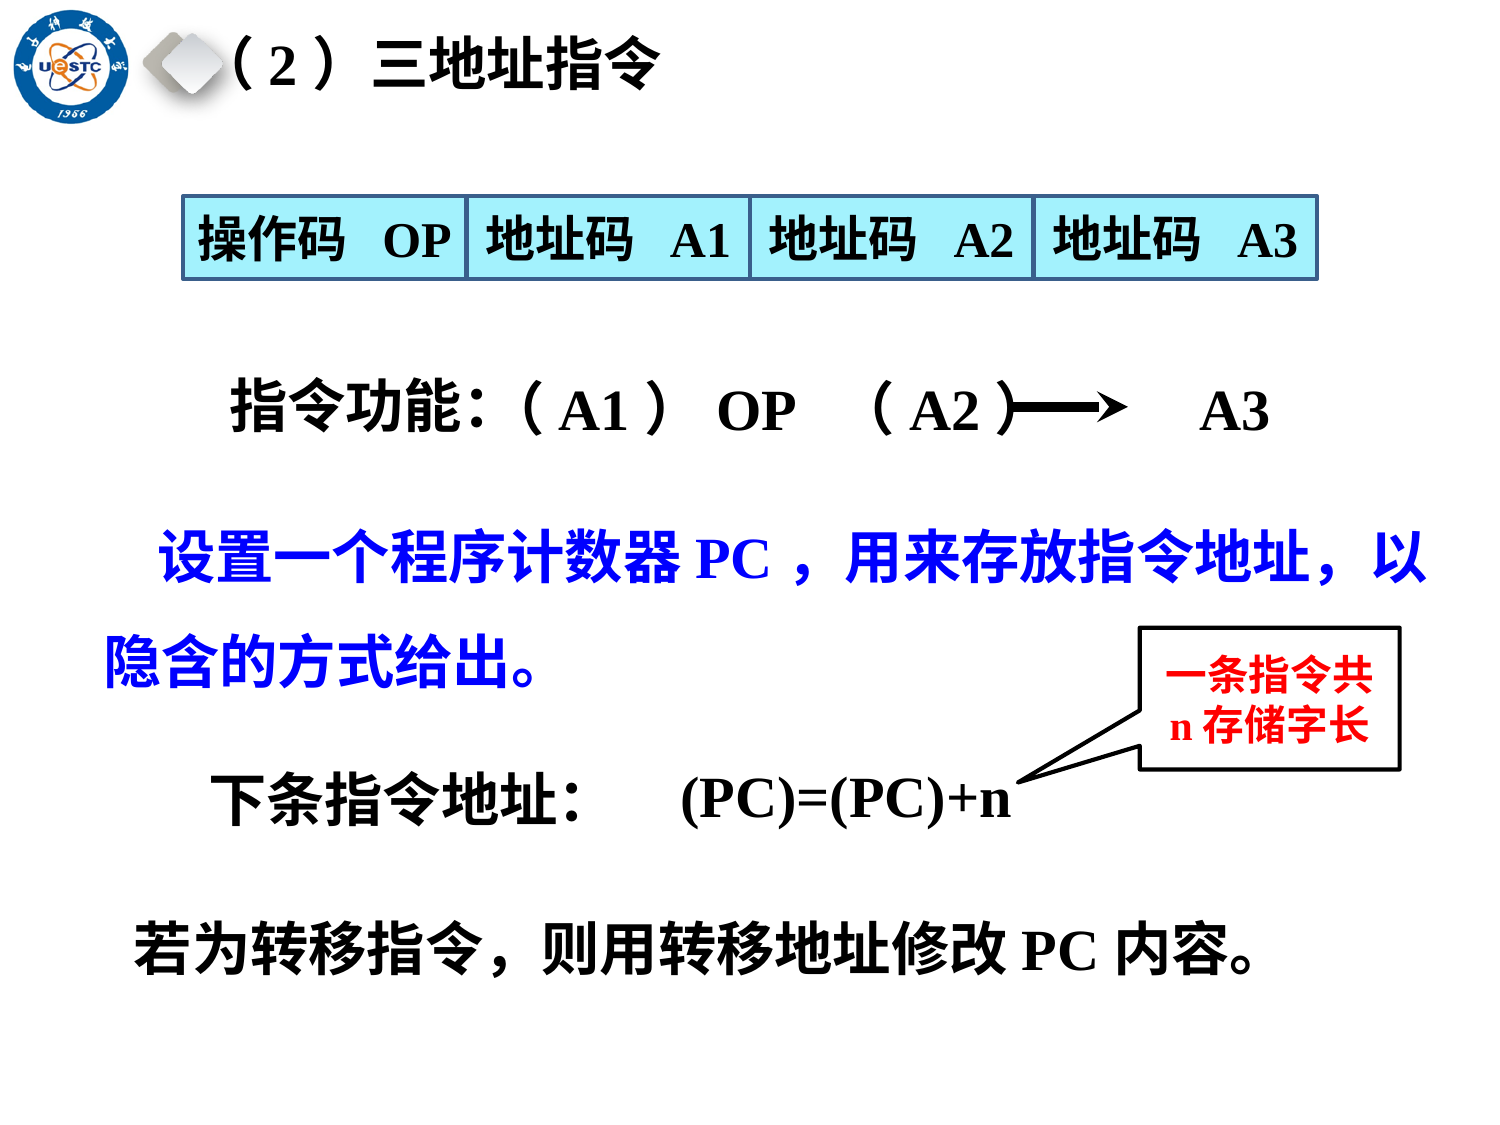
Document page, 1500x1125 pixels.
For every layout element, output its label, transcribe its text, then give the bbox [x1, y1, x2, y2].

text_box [135, 24, 230, 102]
text_box 若为转移指令，则用转移地址修改PC内容。 [119, 905, 1303, 990]
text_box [182, 195, 1318, 280]
text_box 一条指令共 n存储字长 [1015, 625, 1402, 785]
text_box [510, 364, 1247, 451]
picture [6, 8, 136, 126]
text_box 下条指令地址： [193, 755, 631, 841]
text_box （2）三地址指令 [225, 19, 677, 105]
text_box 指令功能： [214, 361, 536, 447]
text_box (PC)=(PC)+n [665, 751, 1028, 837]
text_box 设置一个程序计数器PC，用来存放指令地址，以隐含的方式给出。 [88, 478, 1447, 703]
